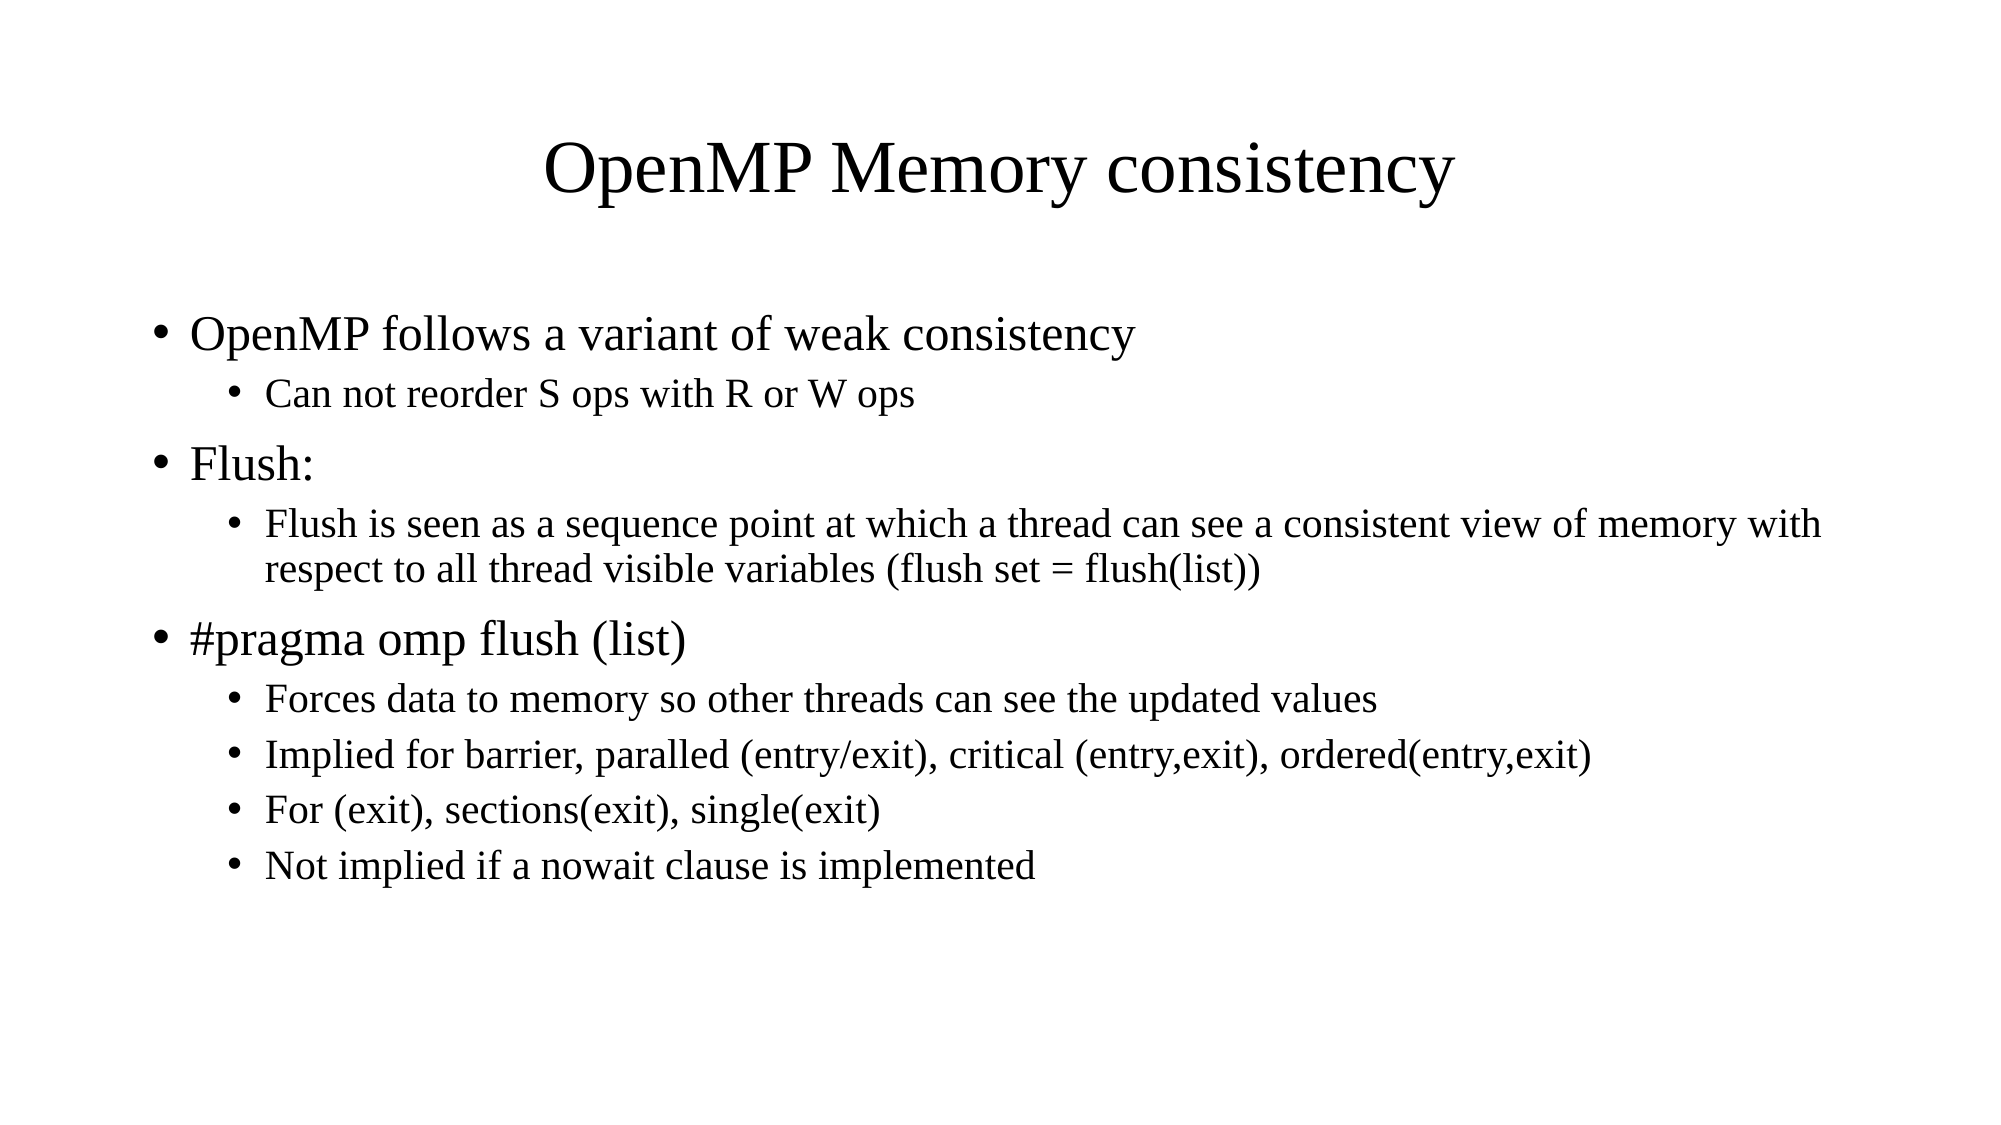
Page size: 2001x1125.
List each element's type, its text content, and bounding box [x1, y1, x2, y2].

list OpenMP follows a variant of weak consistency Can not reorder S ops with R or W ops Flush: Flush is seen as a sequence point at which a thread can see a consistent view of memory with respect to all thread visible variables (flush set = flush(list)) #pragma omp flush (list) Forces data to memory so other threads can see the updated values Implied for barrier, paralled (entry/exit), critical (entry,exit), ordered(entry,exit) For (exit), sections(exit), single(exit) Not implied if a nowait clause is implemented [137, 299, 1863, 1014]
title OpenMP Memory consistency [137, 59, 1863, 278]
